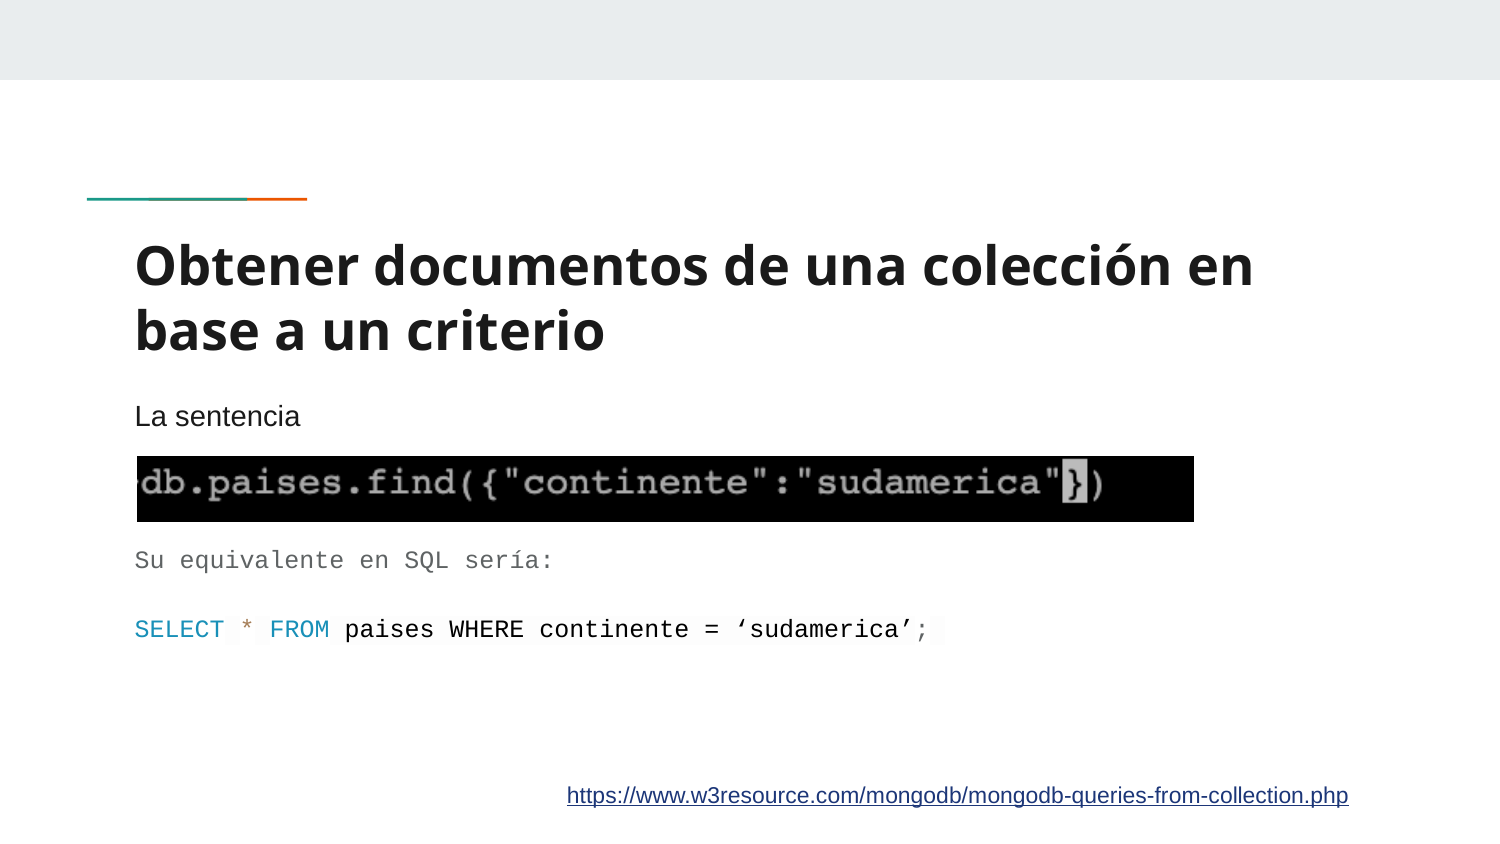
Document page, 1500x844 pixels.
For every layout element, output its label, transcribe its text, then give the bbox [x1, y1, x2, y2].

picture [137, 455, 1194, 522]
list La sentencia Su equivalente en SQL sería: SELECT * FROM paises WHERE continente = ‘sudamerica’; [119, 377, 1381, 731]
text_box https://www.w3resource.com/mongodb/mongodb-queries-from-collection.php [551, 765, 1441, 813]
title Obtener documentos de una colección en base a un criterio [119, 216, 1381, 305]
